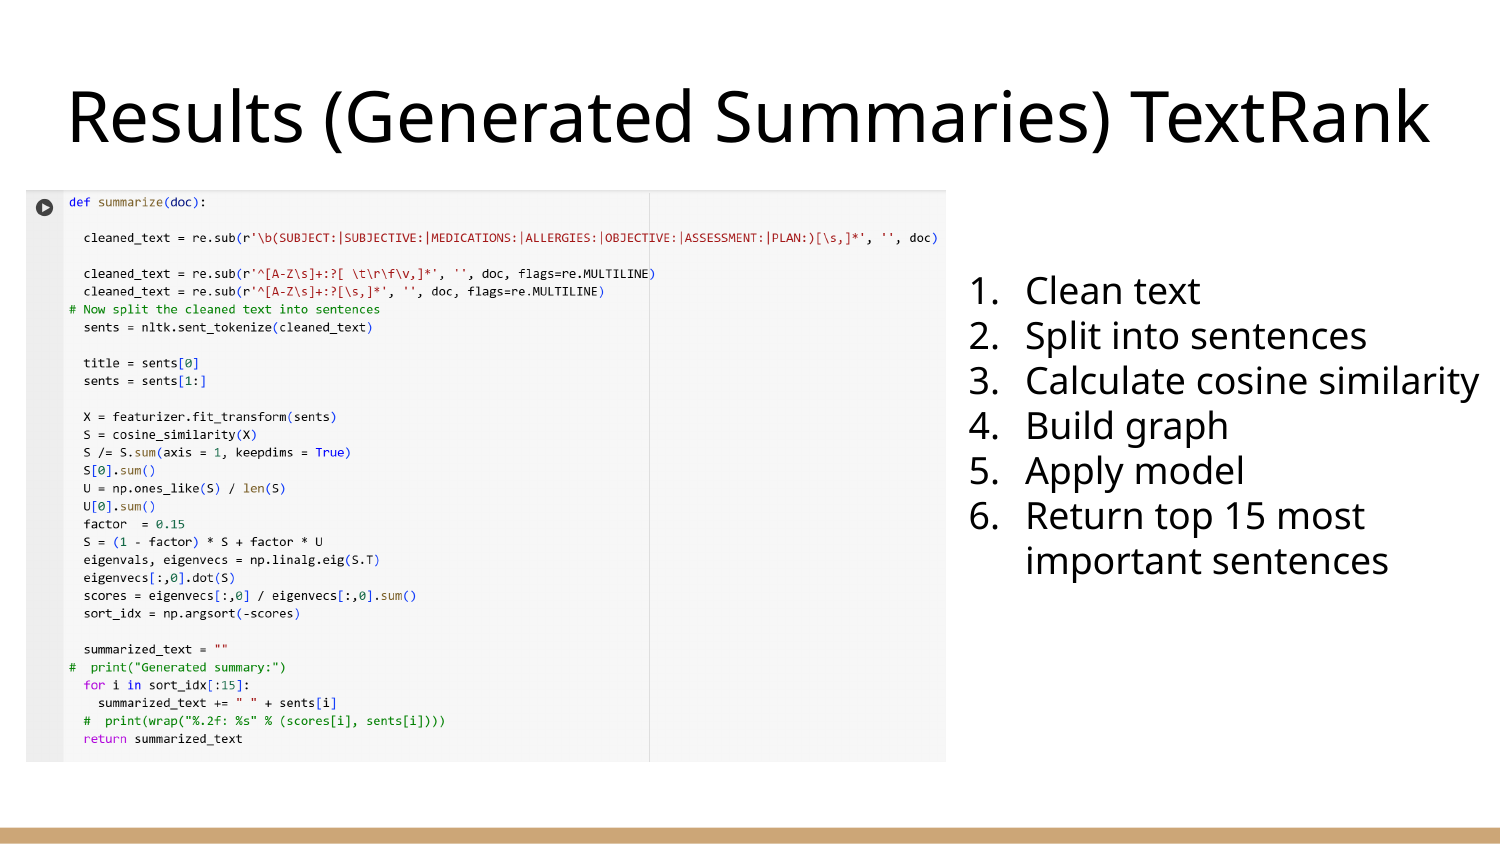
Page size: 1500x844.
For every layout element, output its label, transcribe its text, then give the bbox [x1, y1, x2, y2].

text_box Clean text Split into sentences Calculate cosine similarity Build graph Apply model Return top 15 most important sentences [951, 251, 1500, 701]
picture [25, 190, 946, 762]
title Results (Generated Summaries) TextRank [51, 35, 1449, 172]
